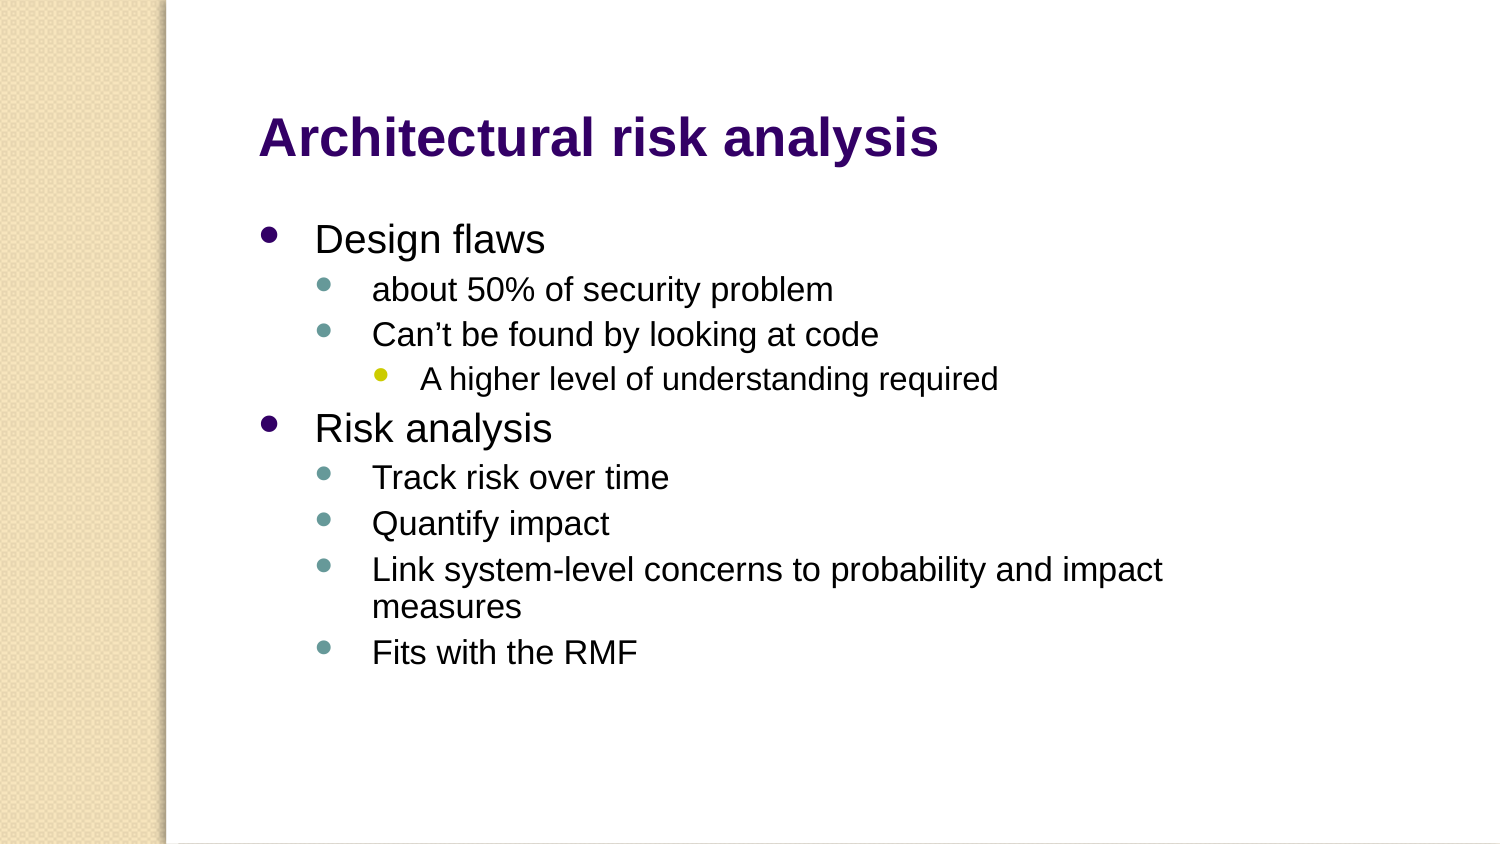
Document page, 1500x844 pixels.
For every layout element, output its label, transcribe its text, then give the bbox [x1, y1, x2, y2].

text_box Design flaws about 50% of security problem Can’t be found by looking at code A higher level of understanding required Risk analysis Track risk over time Quantify impact Link system-level concerns to probability and impact measures Fits with the RMF [243, 211, 1257, 755]
text_box Architectural risk analysis [243, 15, 1172, 175]
